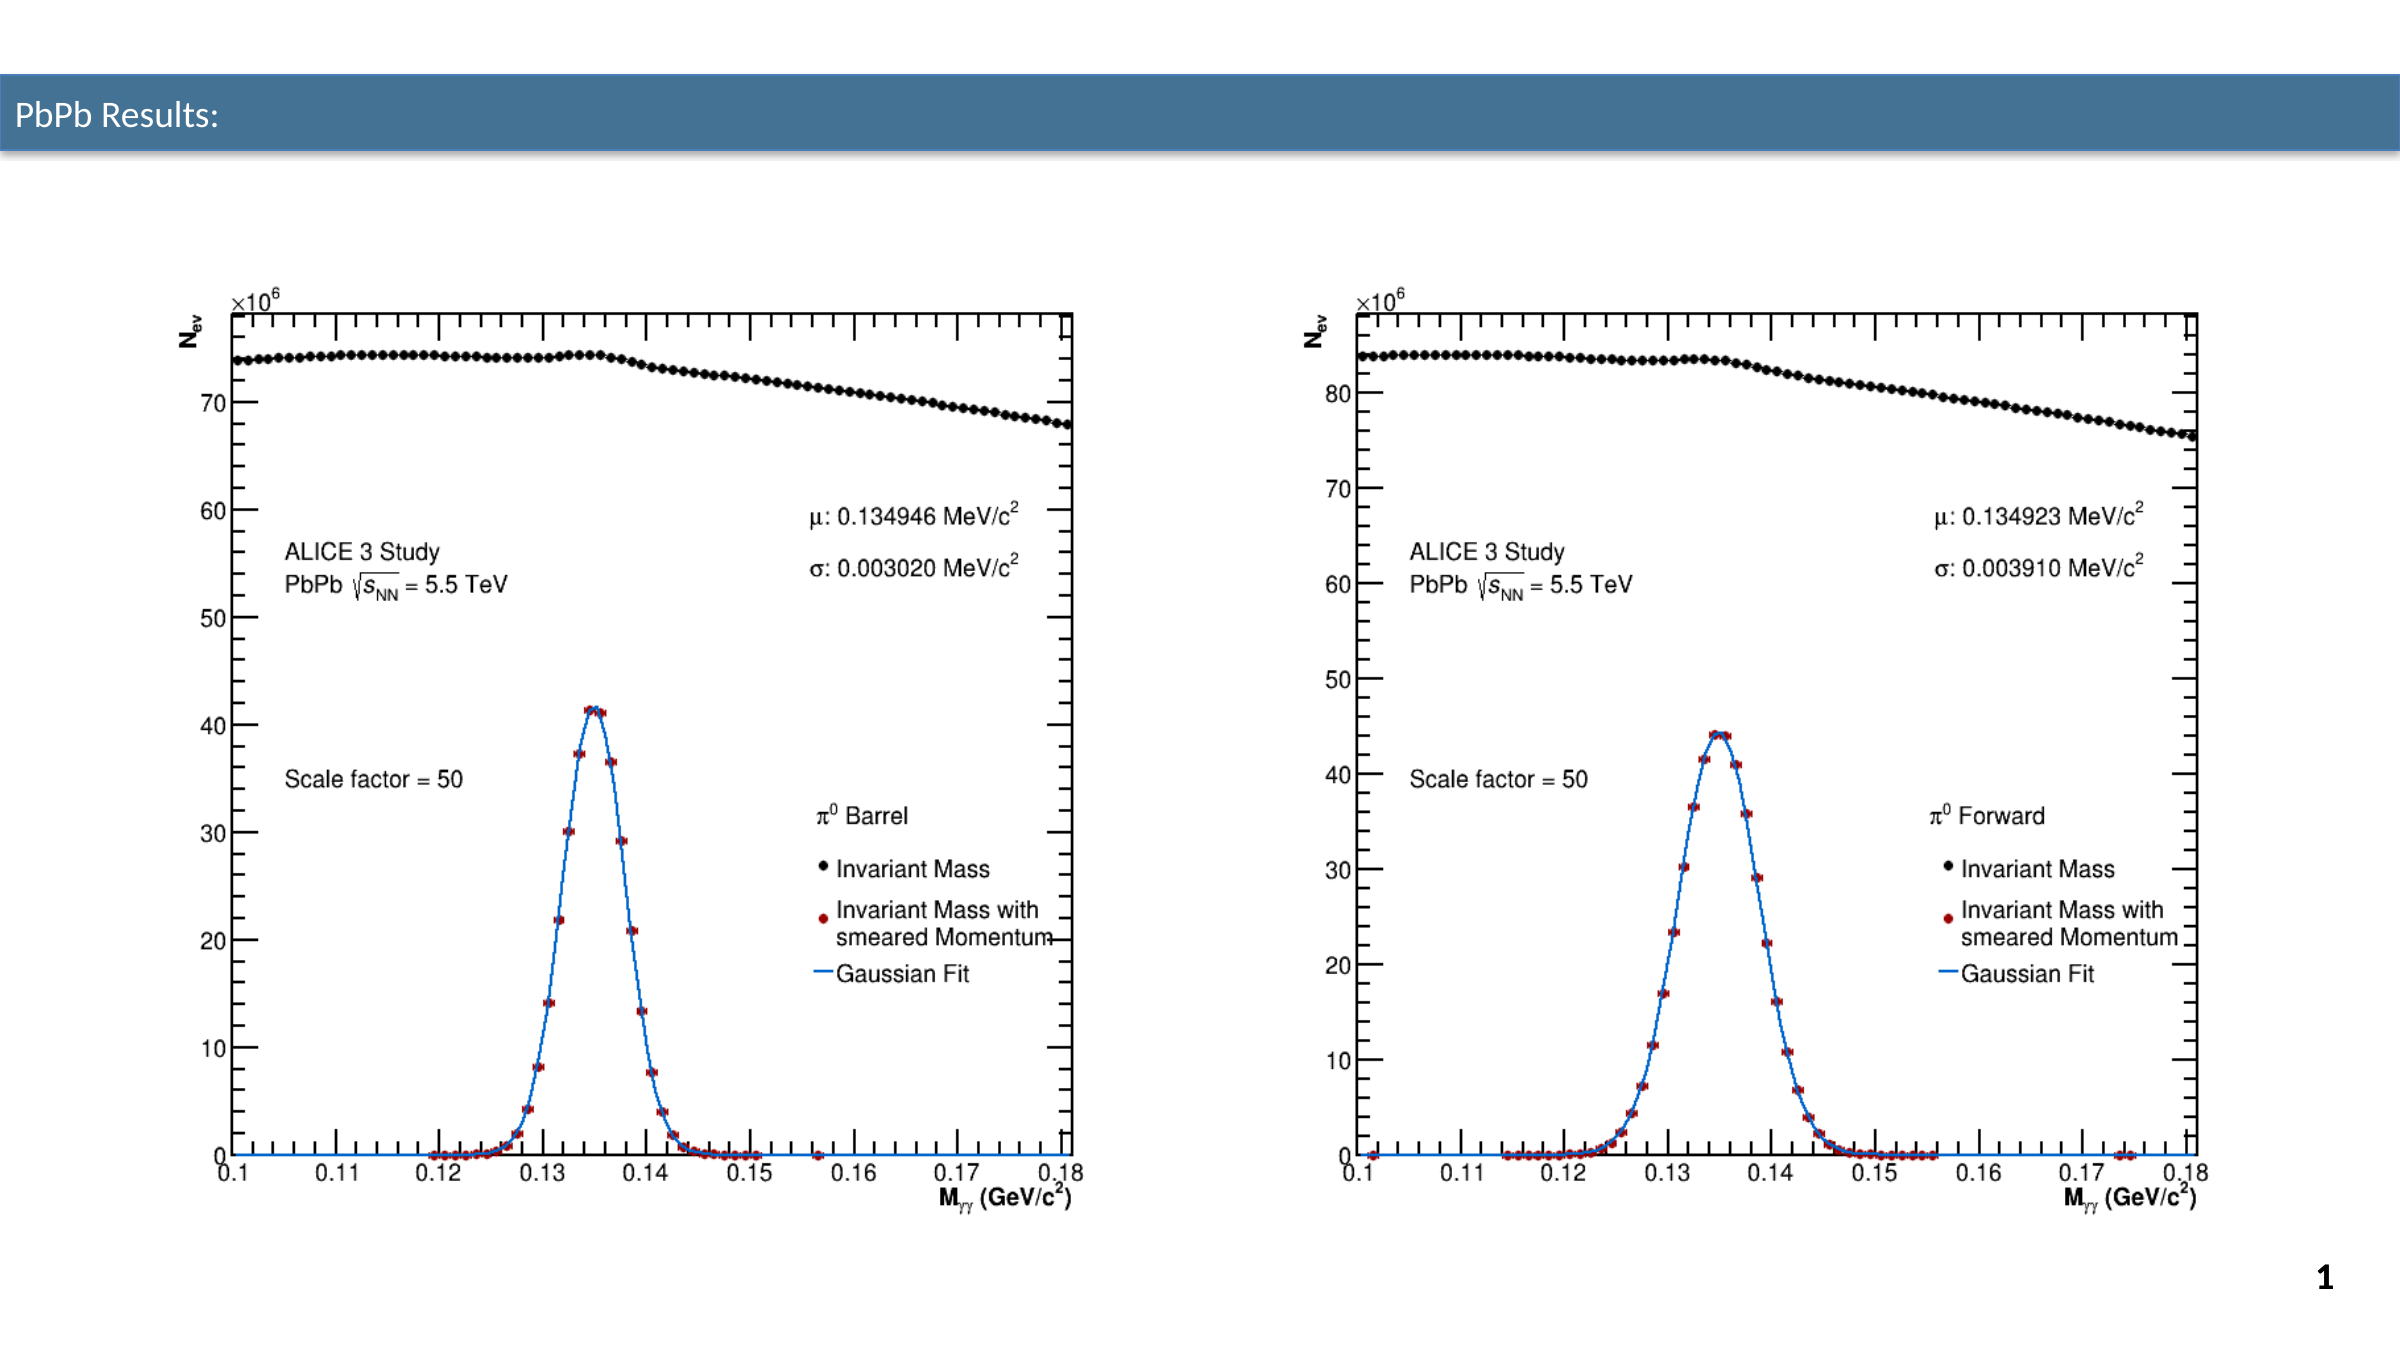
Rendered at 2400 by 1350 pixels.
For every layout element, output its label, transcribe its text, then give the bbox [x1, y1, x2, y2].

text_box 1 [2300, 1199, 2350, 1305]
text_box PbPb Results: [0, 74, 2400, 151]
picture [1199, 262, 2251, 1313]
picture [74, 100, 1195, 1313]
